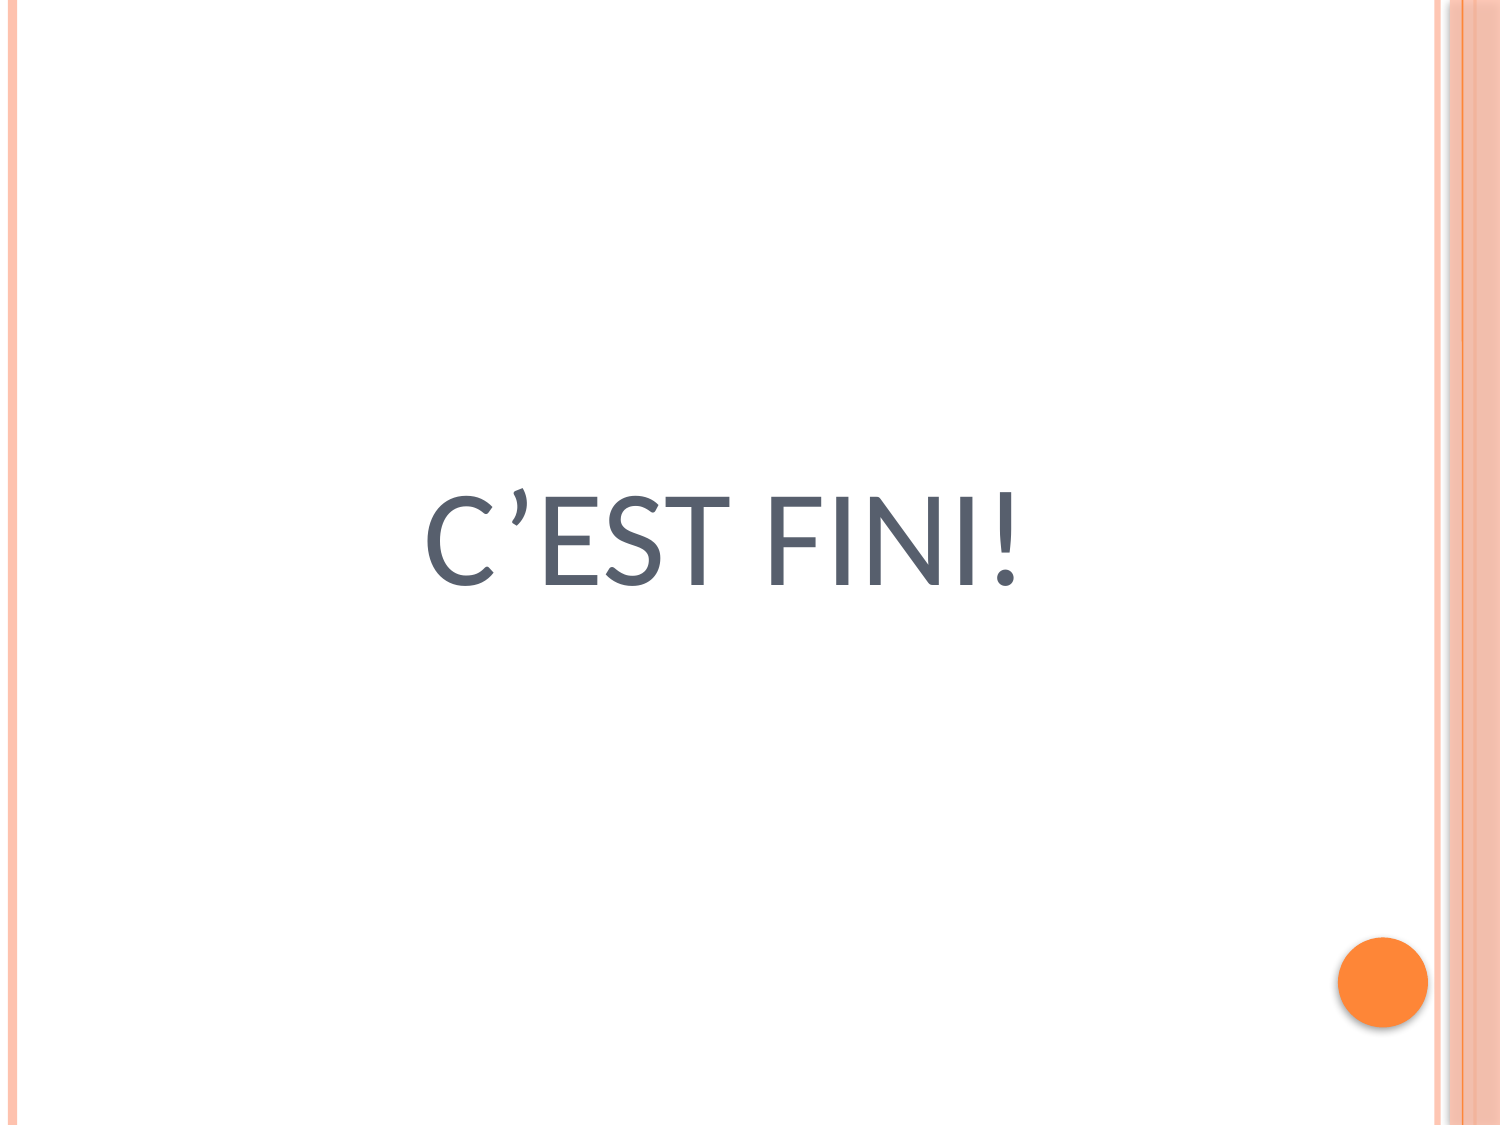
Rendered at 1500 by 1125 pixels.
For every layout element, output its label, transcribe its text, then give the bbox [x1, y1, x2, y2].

title C’est fini! [336, 432, 1117, 621]
